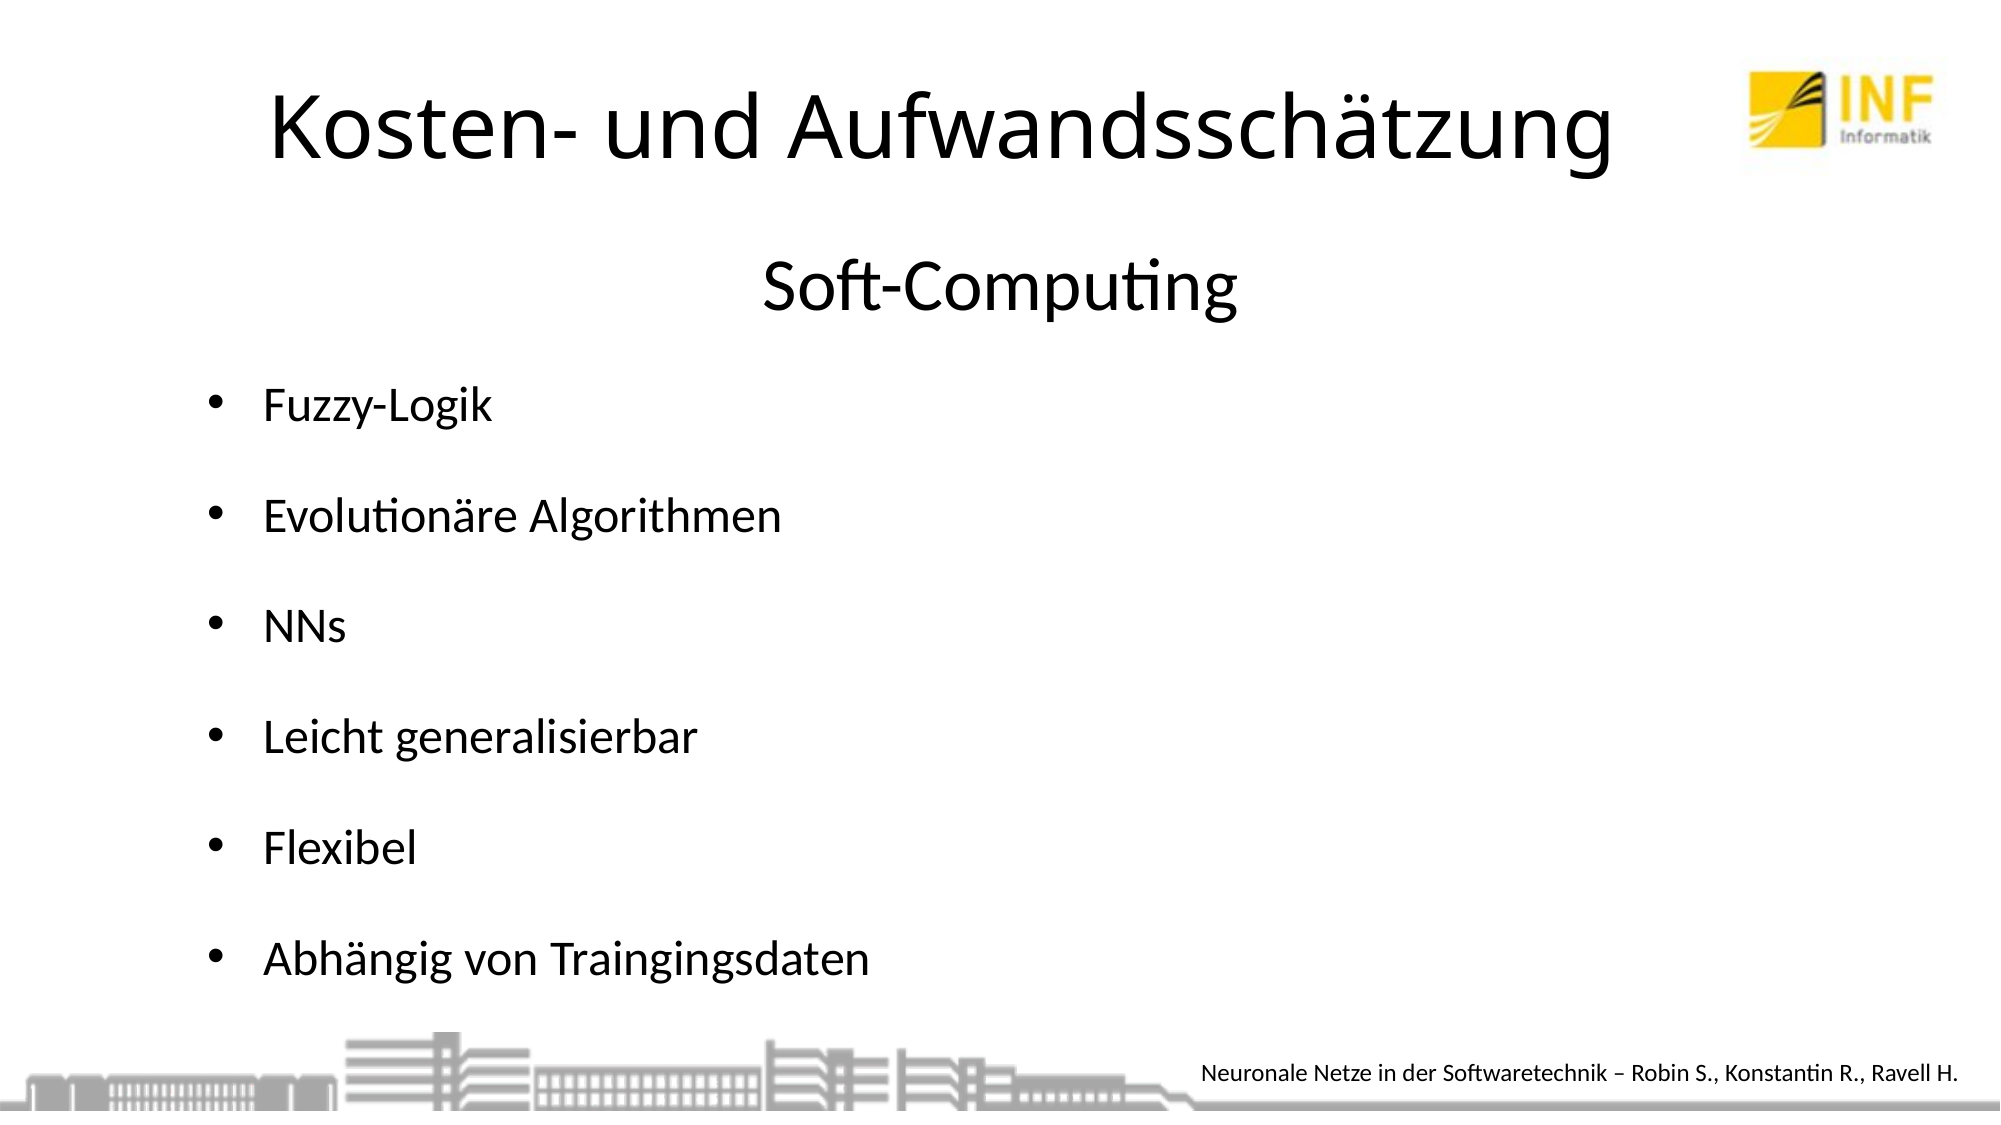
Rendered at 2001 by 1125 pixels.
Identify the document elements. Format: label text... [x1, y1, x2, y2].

text_box Fuzzy-Logik Evolutionäre Algorithmen NNs Leicht generalisierbar Flexibel Abhängig von Traingingsdaten [192, 333, 1685, 979]
picture [1684, 0, 2000, 221]
text_box Soft-Computing [735, 183, 1267, 333]
title Kosten- und Aufwandsschätzung [192, 35, 1684, 185]
picture [0, 1032, 2000, 1111]
